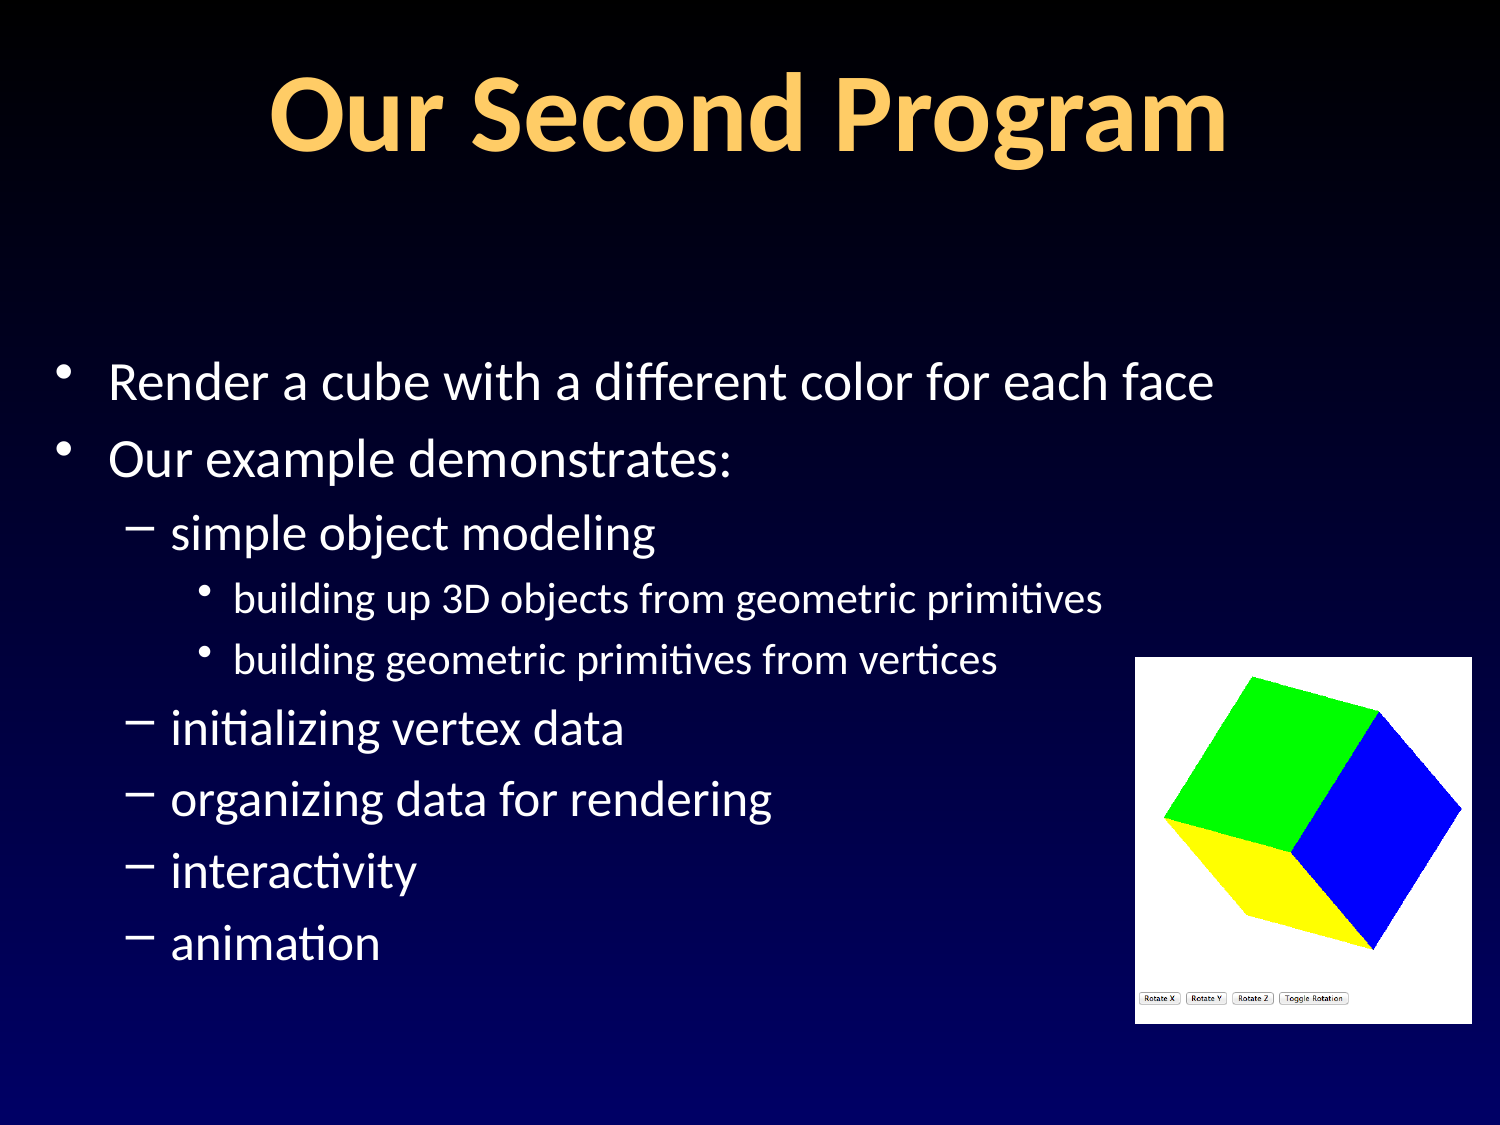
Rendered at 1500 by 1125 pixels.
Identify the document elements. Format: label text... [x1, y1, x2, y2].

picture [1135, 657, 1472, 1024]
title Our Second Program [24, 24, 1475, 188]
list Render a cube with a different color for each face Our example demonstrates: simple object modeling building up 3D objects from geometric primitives building geometric primitives from vertices initializing vertex data organizing data for rendering interactivity animation [39, 337, 1500, 985]
